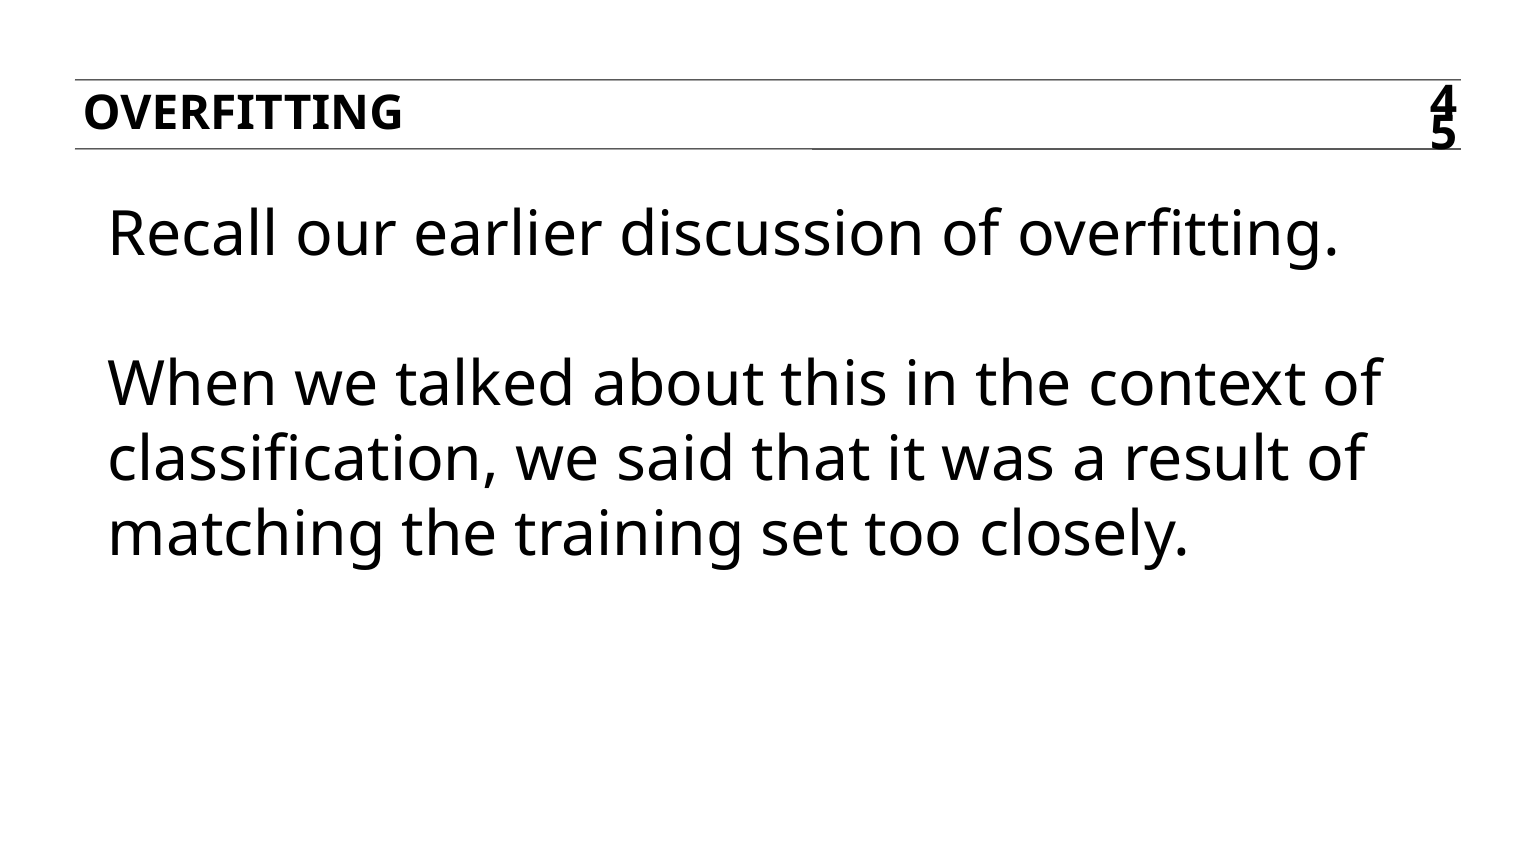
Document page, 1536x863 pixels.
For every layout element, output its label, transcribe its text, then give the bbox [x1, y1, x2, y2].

list Overfitting [67, 81, 1118, 132]
slide_number 45 [1419, 86, 1461, 138]
text_box Recall our earlier discussion of overfitting. When we talked about this in the context of classification, we said that it was a result of matching the training set too closely. [92, 185, 1468, 576]
